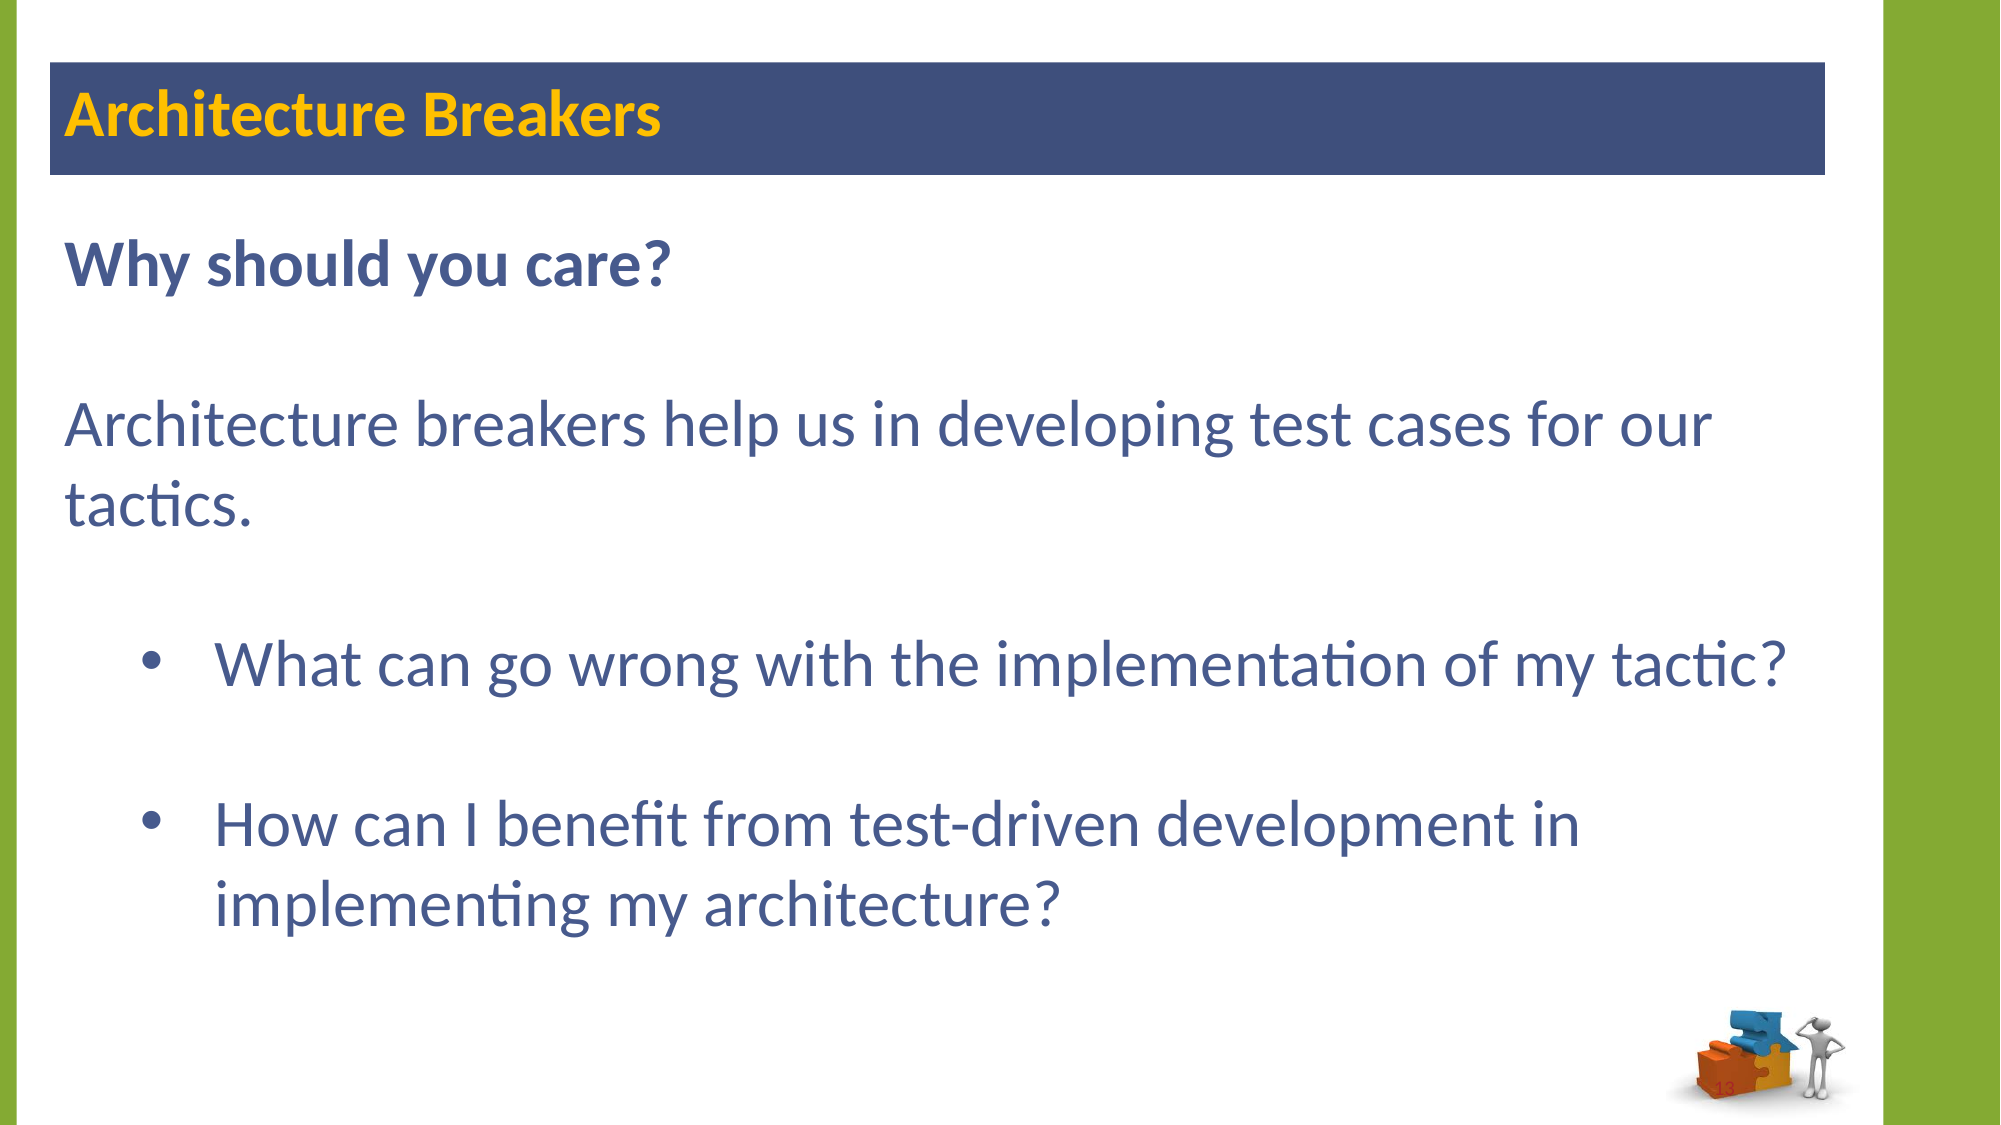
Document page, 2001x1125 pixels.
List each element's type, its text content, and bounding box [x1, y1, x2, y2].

text_box Why should you care? Architecture breakers help us in developing test cases for our tactics. What can go wrong with the implementation of my tactic? How can I benefit from test-driven development in implementing my architecture? [50, 212, 1825, 1107]
list Architecture Breakers [50, 62, 1825, 175]
slide_number 13 [1587, 1107, 1750, 1113]
picture [1666, 974, 1868, 1125]
